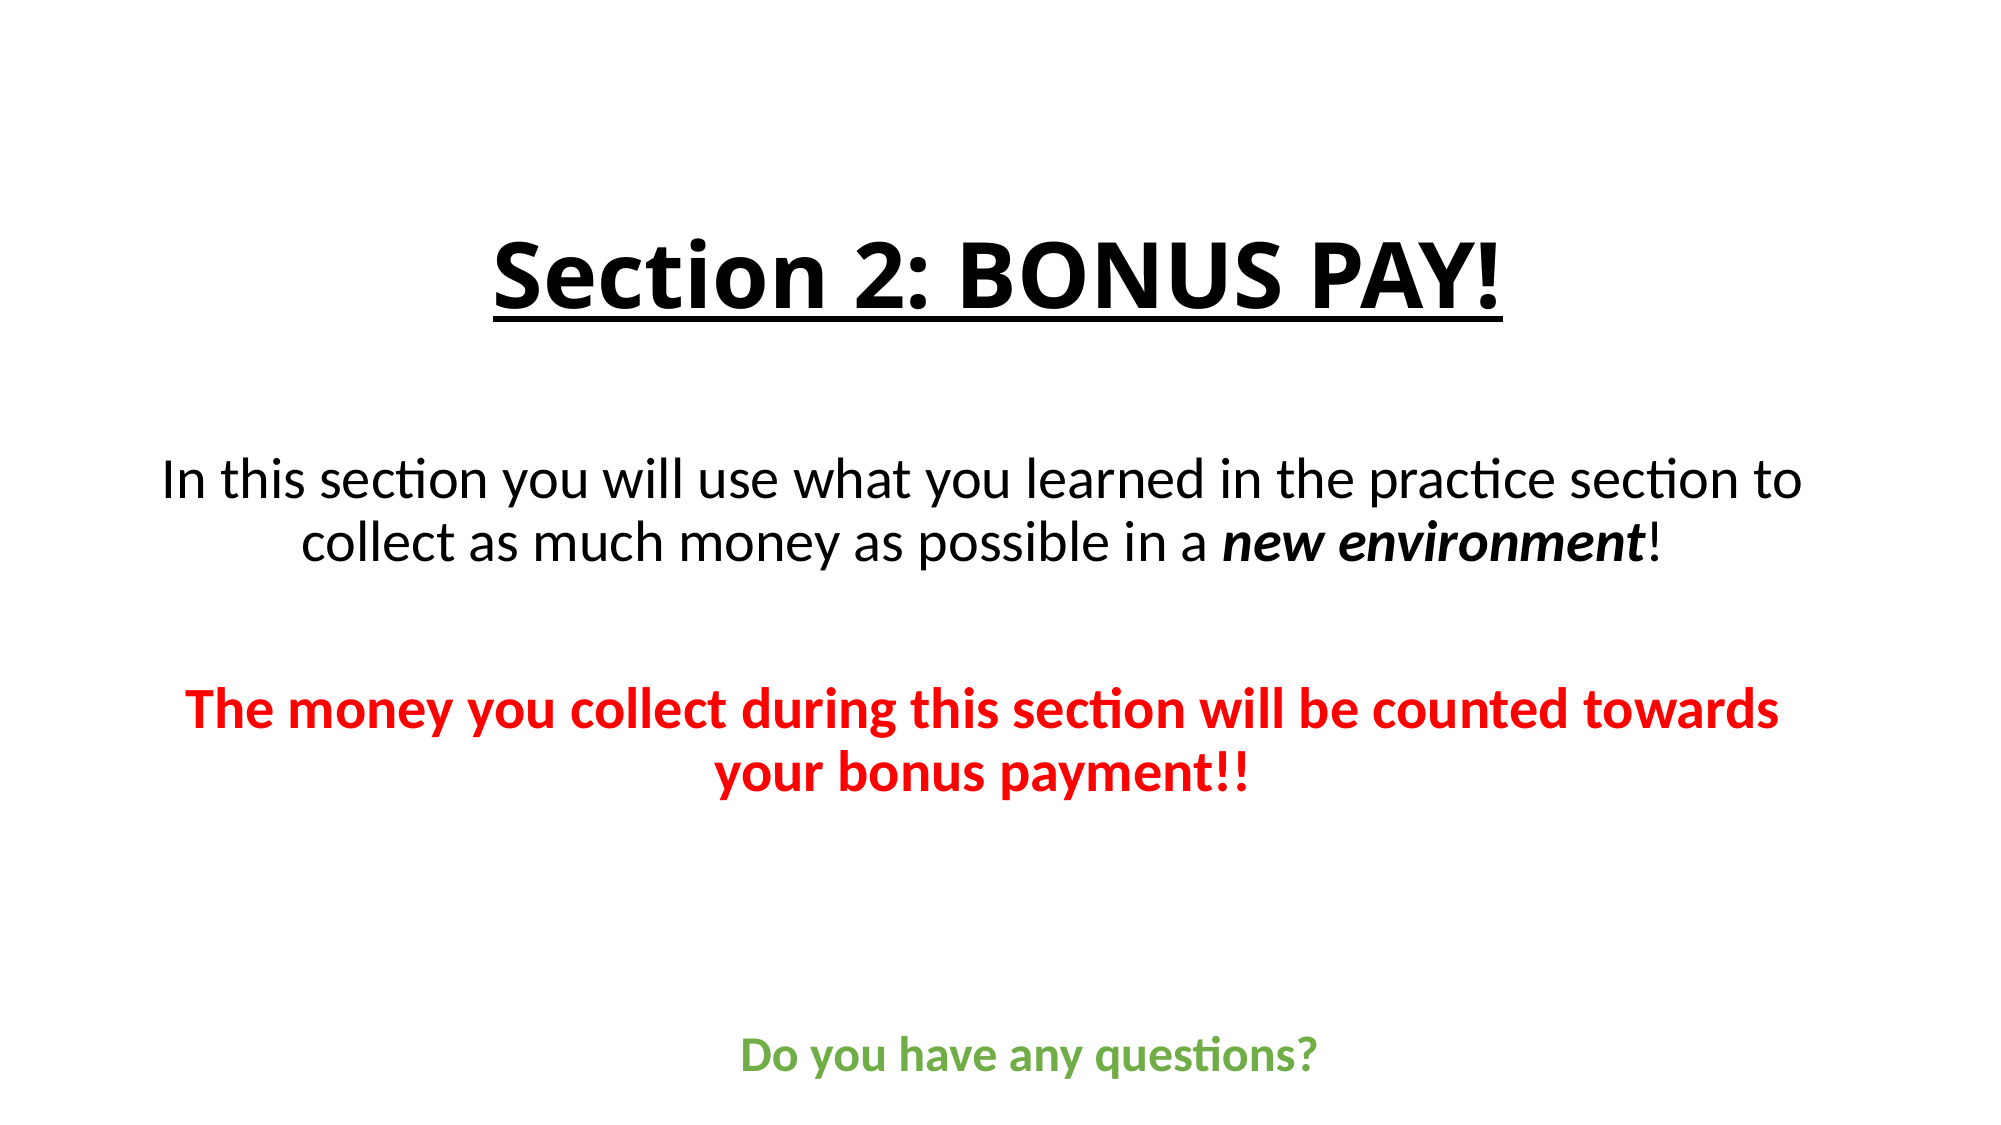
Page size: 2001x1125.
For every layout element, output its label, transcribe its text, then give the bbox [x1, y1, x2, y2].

text_box Do you have any questions? [637, 1014, 1422, 1089]
list In this section you will use what you learned in the practice section to collect as much money as possible in a new environment! The money you collect during this section will be counted towards your bonus payment!! [120, 266, 1846, 859]
title Section 2: BONUS PAY! [135, 170, 1861, 388]
